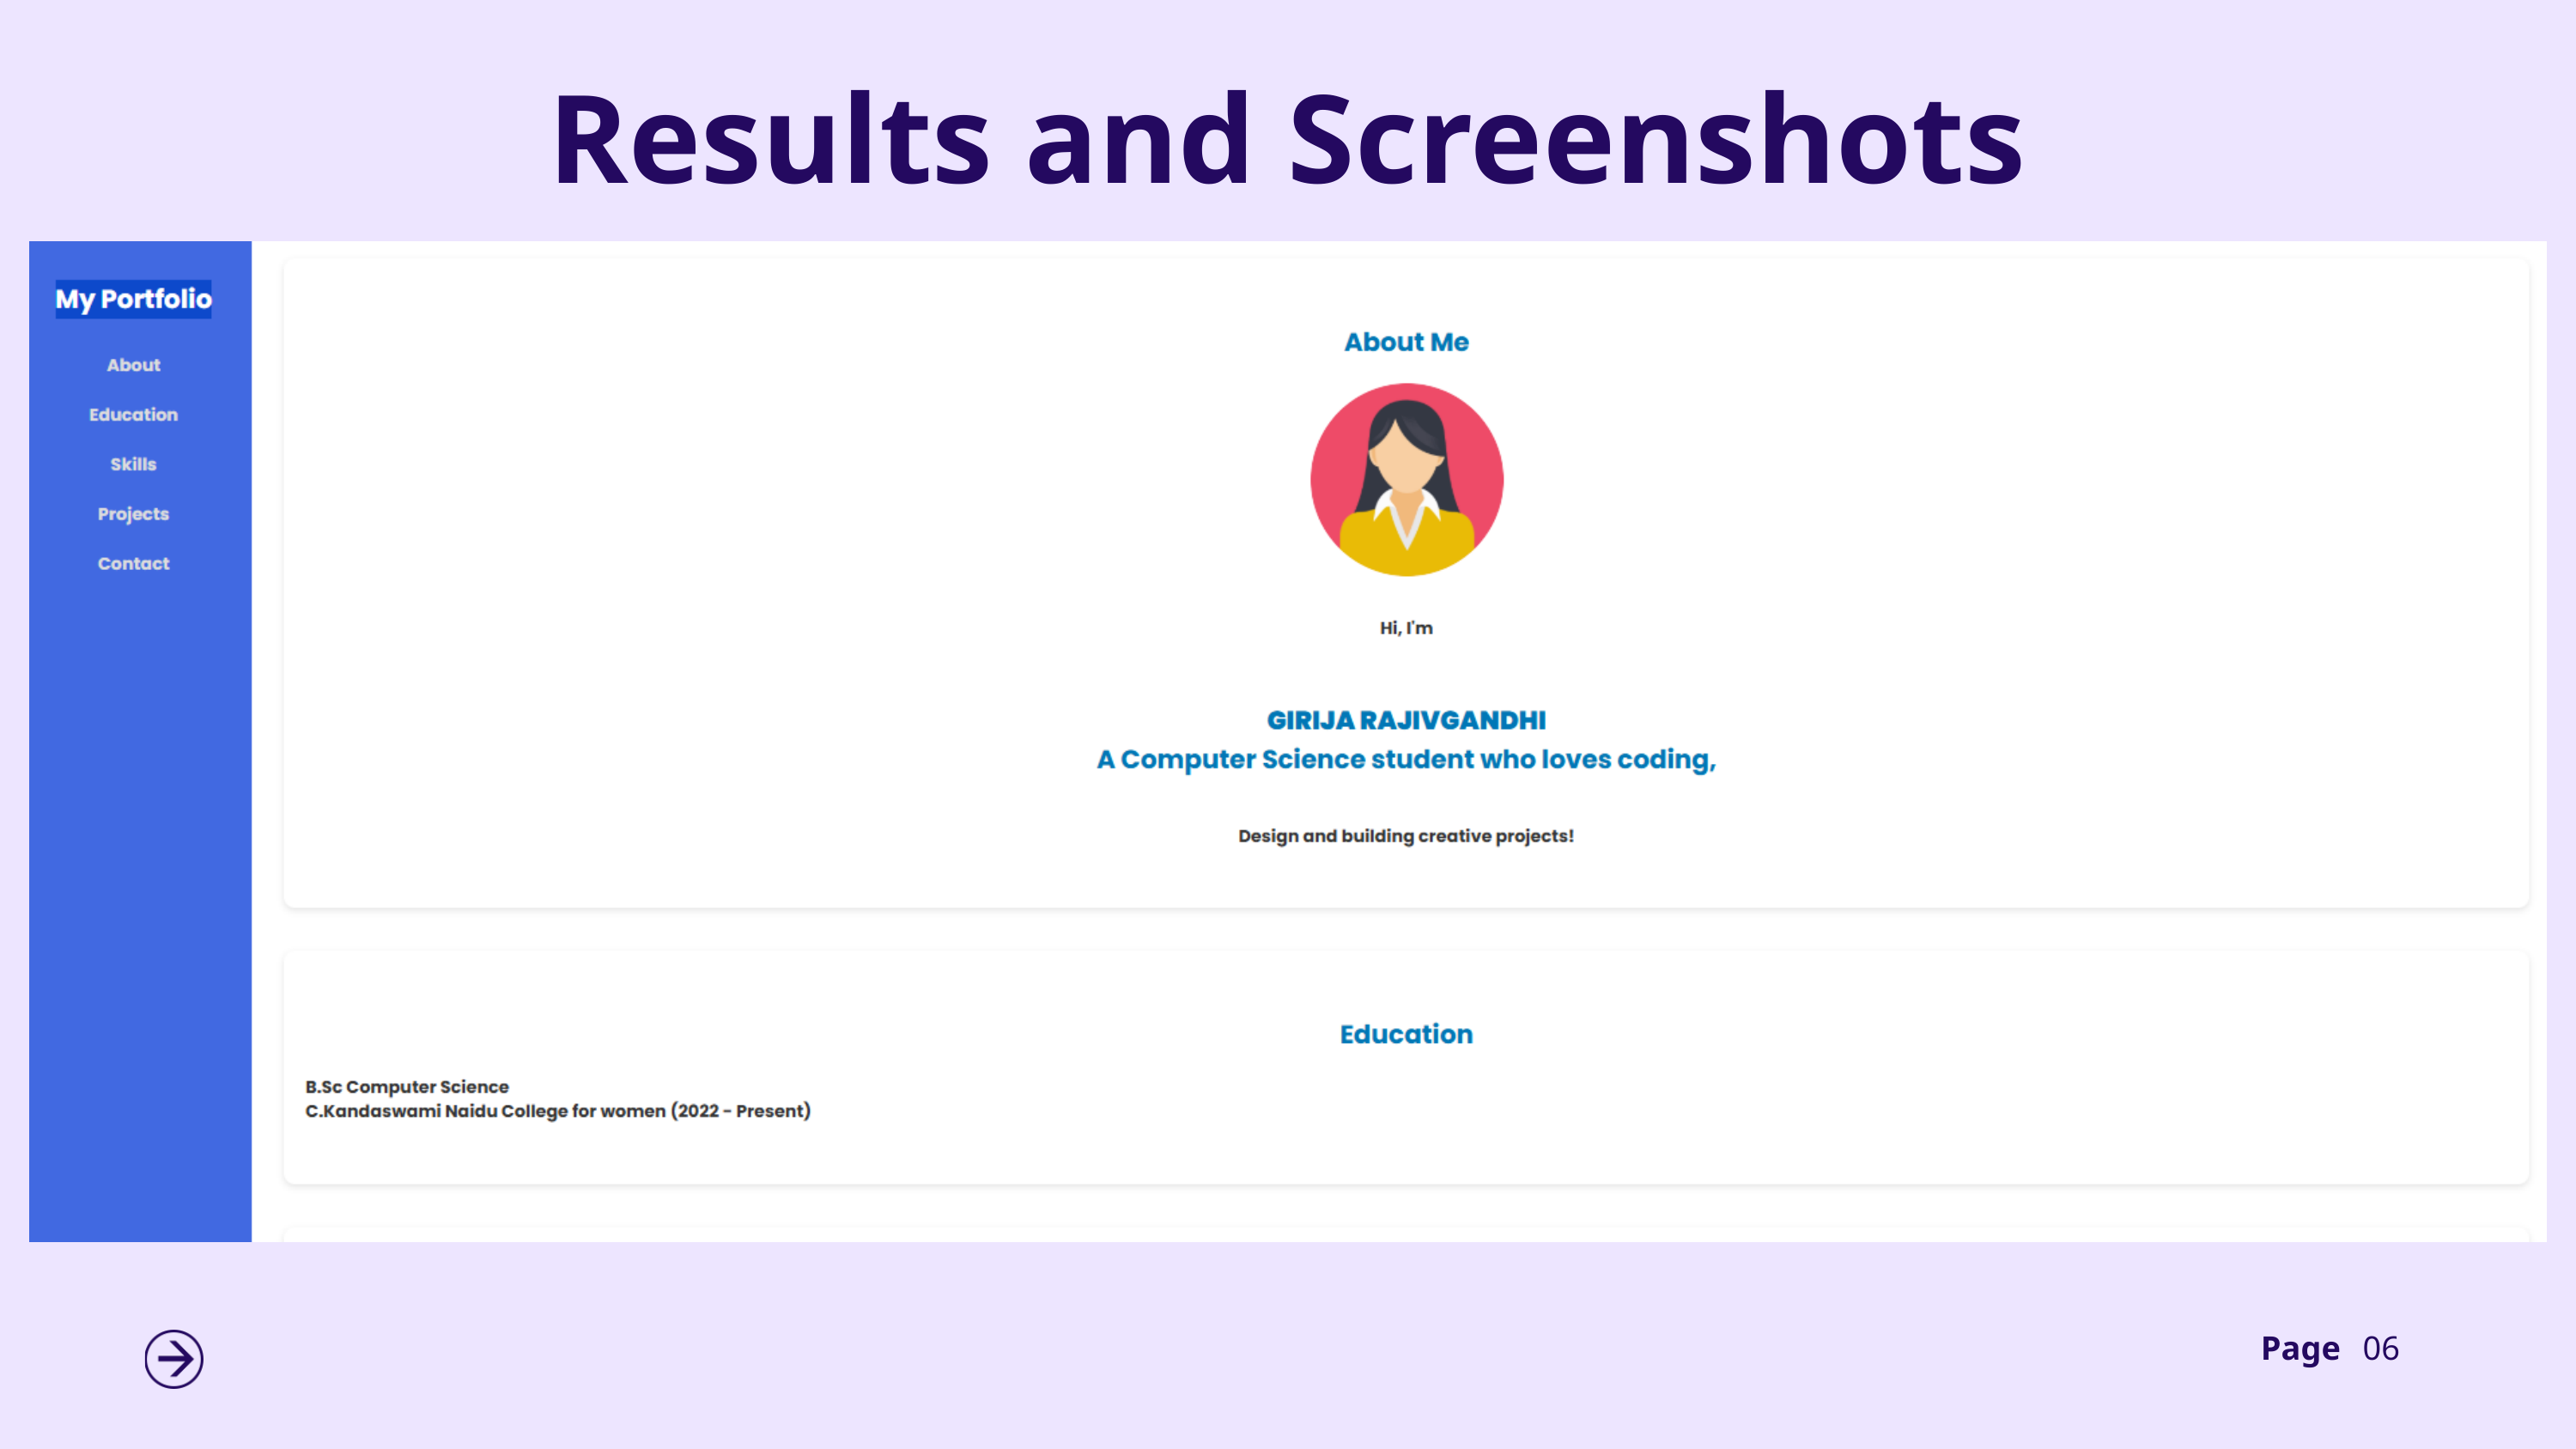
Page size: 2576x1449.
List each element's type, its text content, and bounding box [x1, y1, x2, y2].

text_box 06 [2362, 1333, 2413, 1367]
picture [28, 241, 2548, 1243]
text_box Page [2260, 1333, 2362, 1367]
text_box [144, 1330, 204, 1389]
text_box Results and Screenshots [487, 109, 2089, 208]
